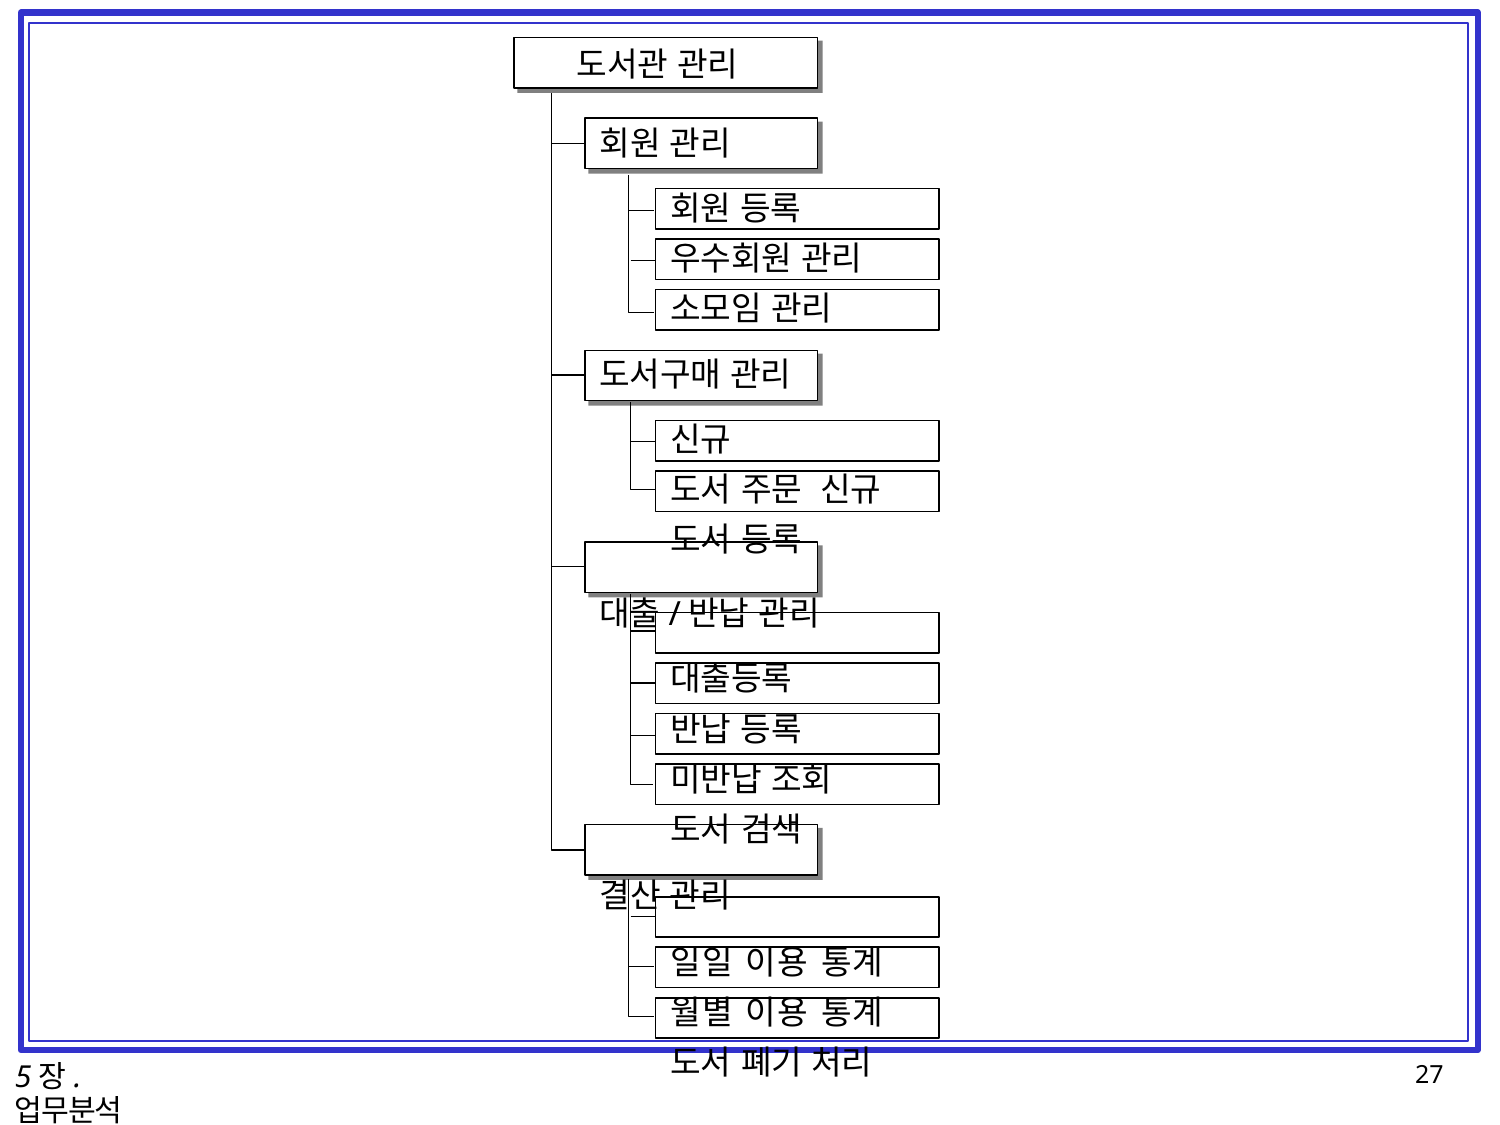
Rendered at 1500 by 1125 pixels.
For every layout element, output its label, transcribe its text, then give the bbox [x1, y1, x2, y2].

footer 5장. 업무분석 [12, 1058, 201, 1125]
slide_number 27 [1408, 1064, 1452, 1125]
text_box 도서관 관리 회원 관리 회원 등록 우수회원 관리 소모임 관리 도서구매 관리 신규 도서 주문 신규 도서 등록 대출/반납 관리 대출등록 반납 등록 미반납 조회 도서 검색 결산 관리 일일 이용 통계 월별 이용 통계 도서 폐기 처리 [574, 1063, 907, 1082]
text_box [17, 9, 1482, 1054]
